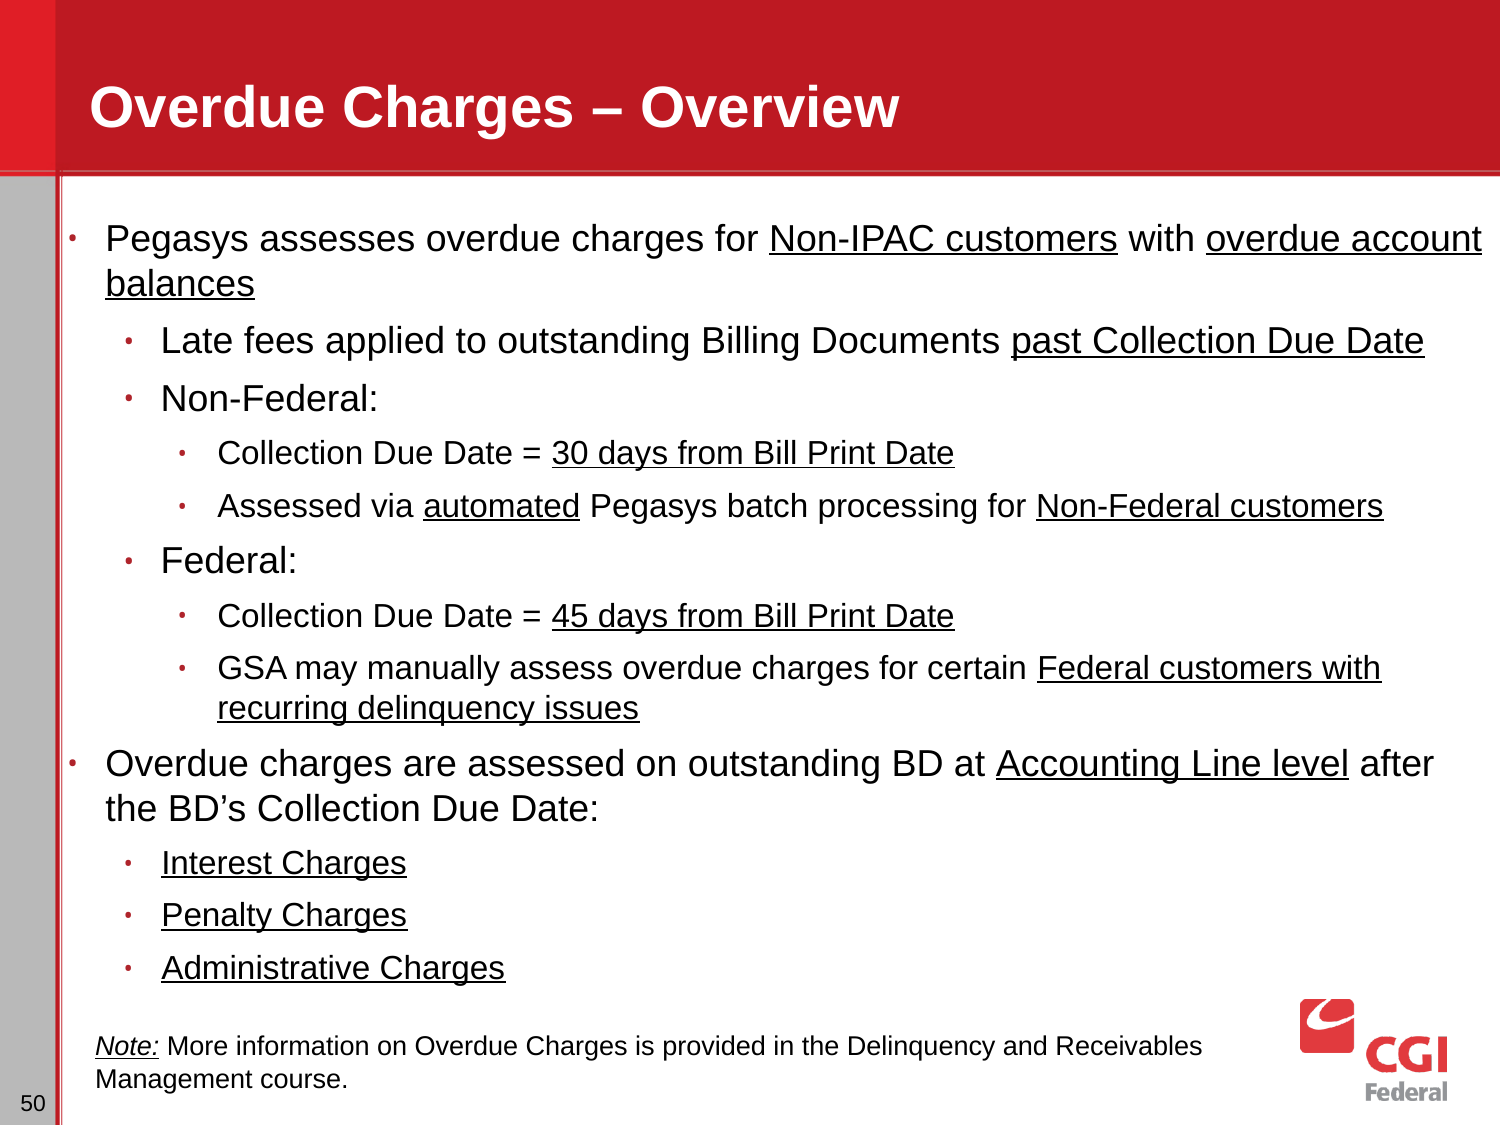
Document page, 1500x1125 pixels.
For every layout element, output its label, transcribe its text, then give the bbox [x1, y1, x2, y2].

slide_number ‹#› [0, 1076, 67, 1124]
list Pegasys assesses overdue charges for Non-IPAC customers with overdue account balances Late fees applied to outstanding Billing Documents past Collection Due Date Non-Federal: Collection Due Date = 30 days from Bill Print Date Assessed via automated Pegasys batch processing for Non-Federal customers Federal: Collection Due Date = 45 days from Bill Print Date GSA may manually assess overdue charges for certain Federal customers with recurring delinquency issues Overdue charges are assessed on outstanding BD at Accounting Line level after the BD’s Collection Due Date: Interest Charges Penalty Charges Administrative Charges [52, 206, 1500, 994]
text_box Note: More information on Overdue Charges is provided in the Delinquency and Receivables Management course. [79, 1021, 1240, 1102]
title Overdue Charges – Overview [74, 54, 1286, 147]
picture [0, 0, 1500, 1076]
picture [1300, 999, 1447, 1101]
